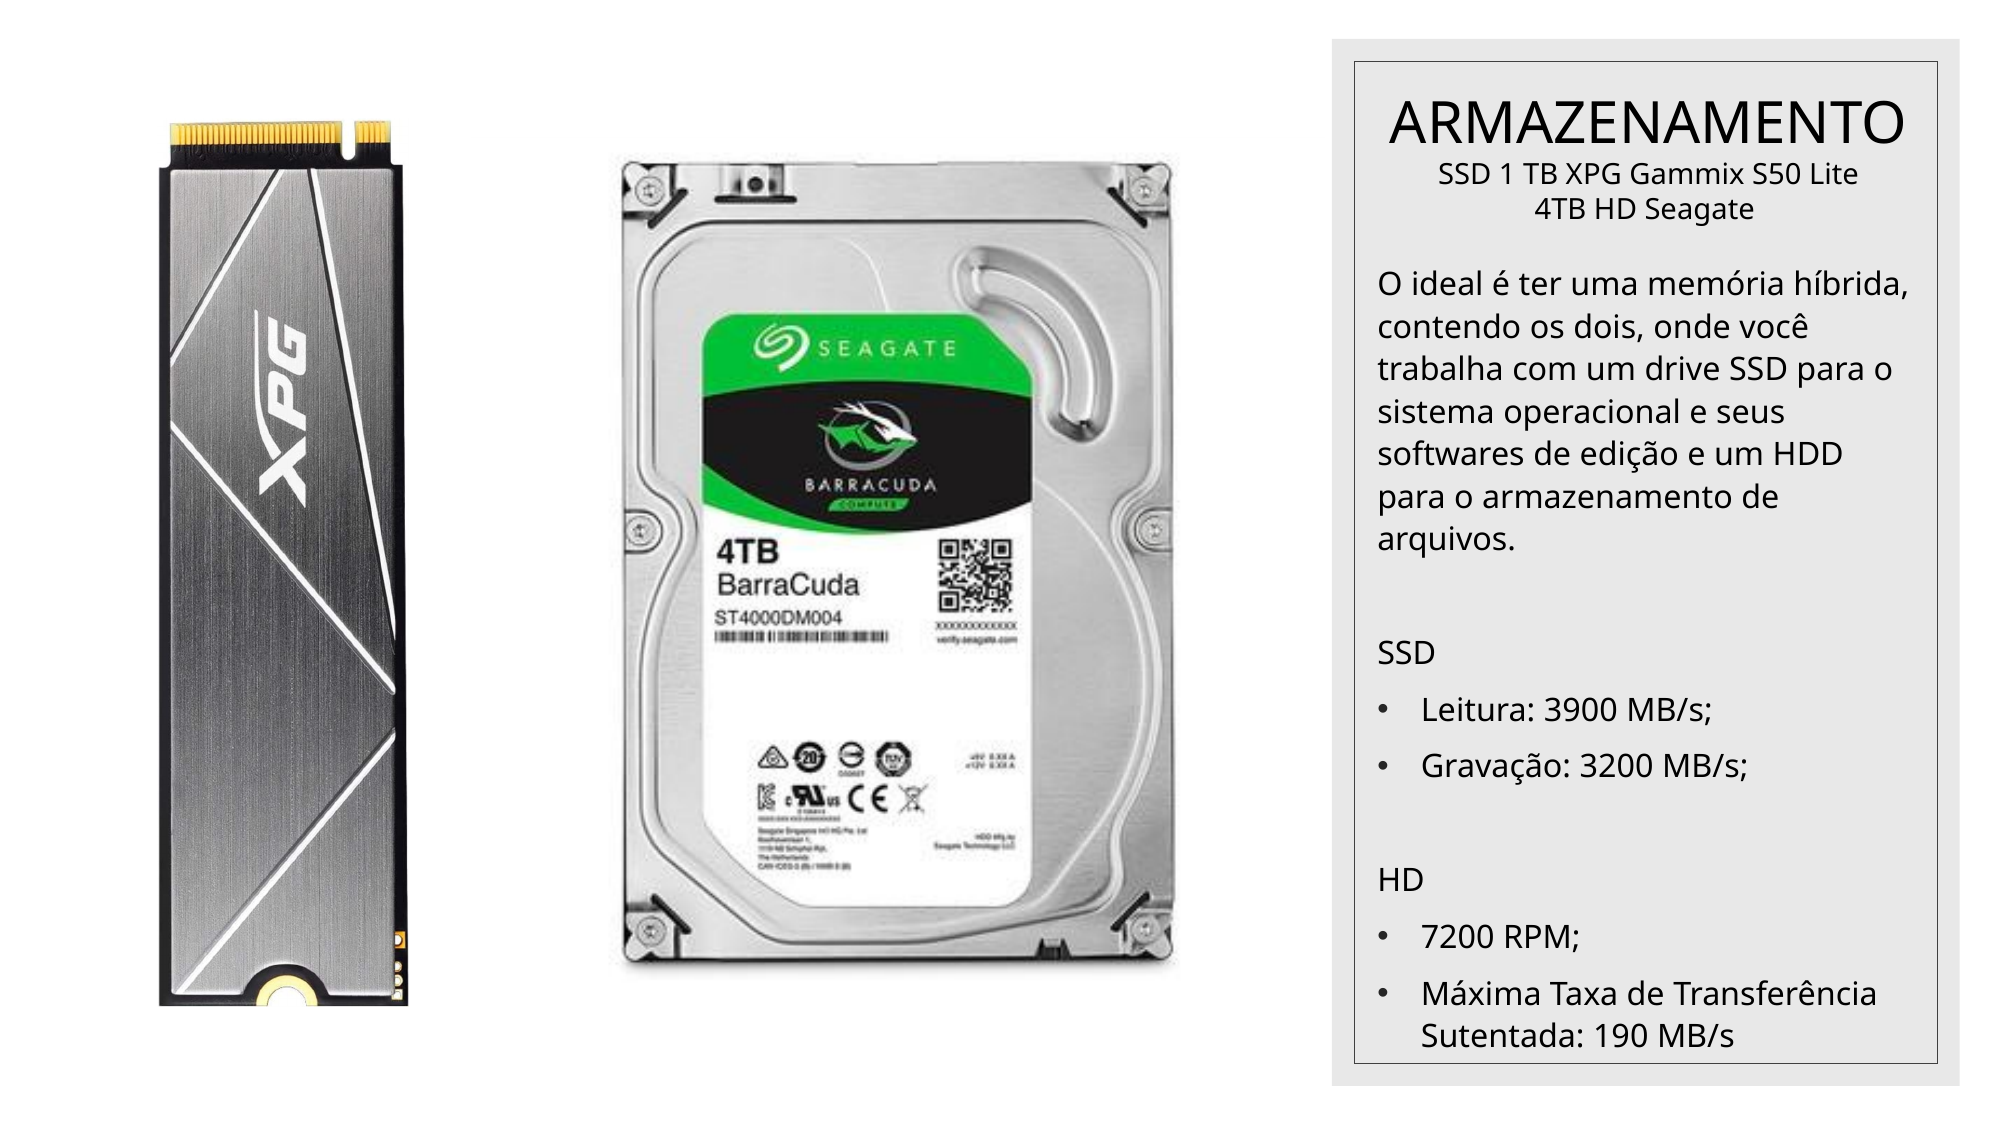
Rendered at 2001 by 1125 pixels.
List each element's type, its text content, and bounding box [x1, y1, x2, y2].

picture [0, 119, 1325, 1006]
list O ideal é ter uma memória híbrida, contendo os dois, onde você trabalha com um drive SSD para o sistema operacional e seus softwares de edição e um HDD para o armazenamento de arquivos. SSD Leitura: 3900 MB/s; Gravação: 3200 MB/s; HD 7200 RPM; Máxima Taxa de Transferência Sutentada: 190 MB/s [1362, 251, 1935, 1066]
title ARMAZENAMENTO SSD 1 TB XPG Gammix S50 Lite 4TB HD Seagate [1362, 82, 1935, 233]
